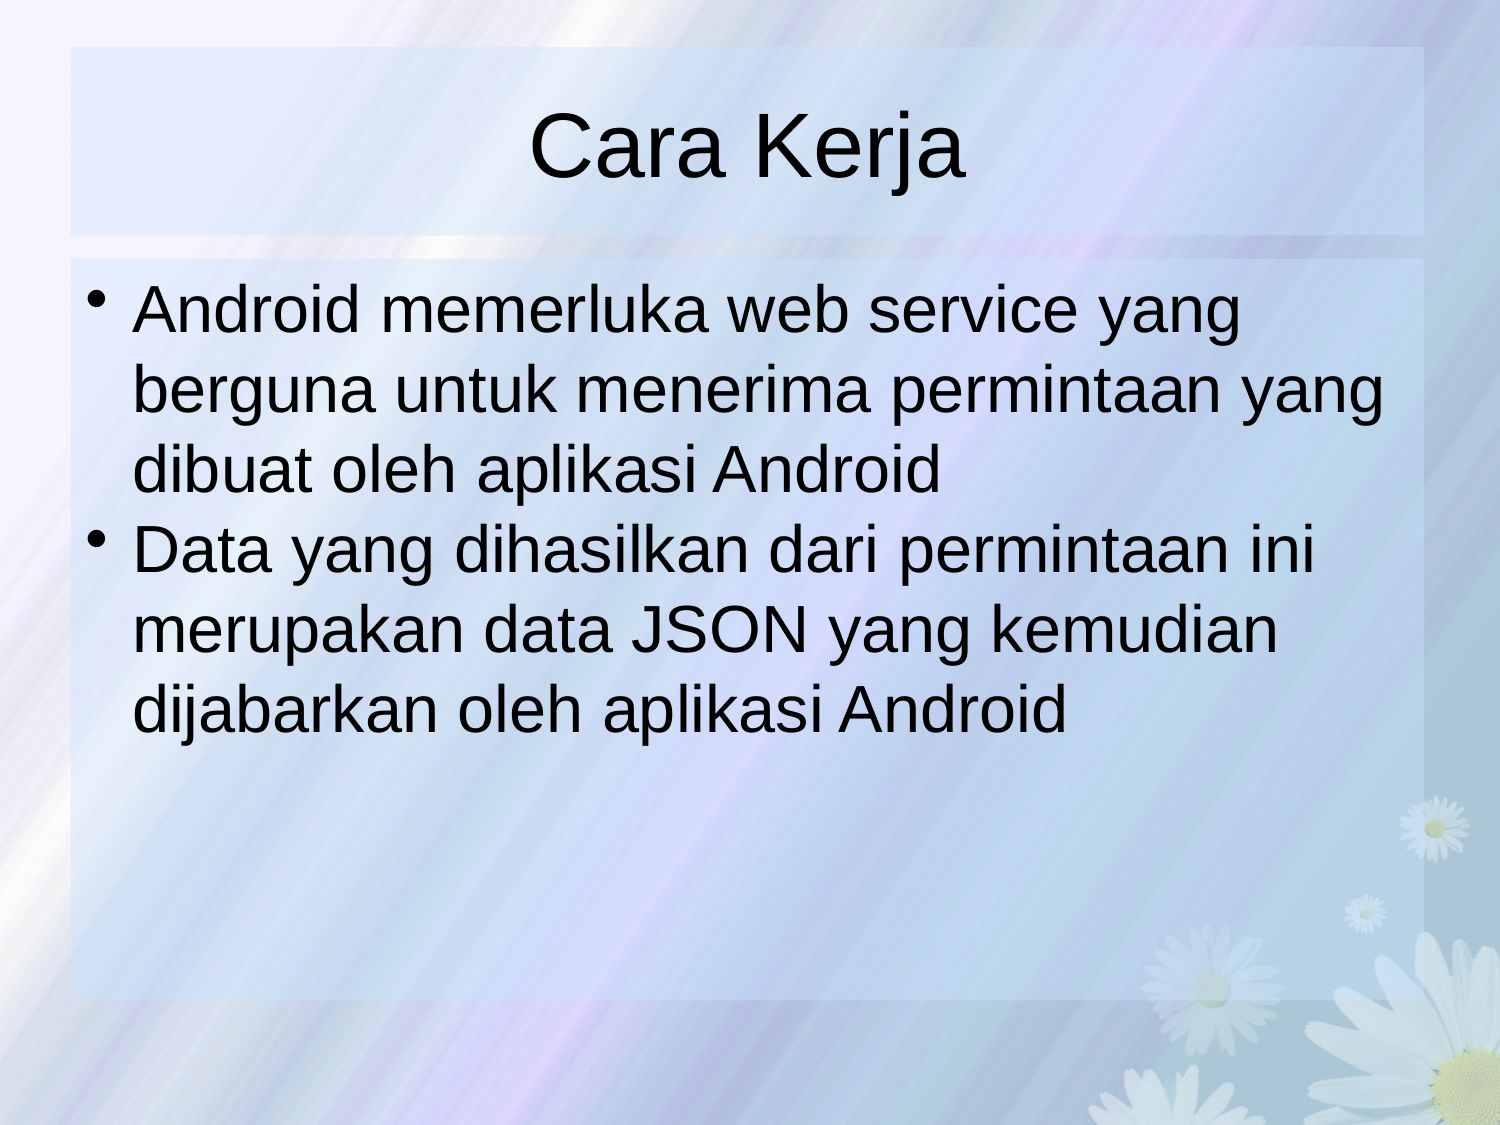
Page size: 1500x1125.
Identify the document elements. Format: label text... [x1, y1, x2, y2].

list Android memerluka web service yang berguna untuk menerima permintaan yang dibuat oleh aplikasi Android Data yang dihasilkan dari permintaan ini merupakan data JSON yang kemudian dijabarkan oleh aplikasi Android [70, 258, 1425, 1001]
title Cara Kerja [70, 47, 1425, 236]
picture [0, 0, 1500, 1125]
